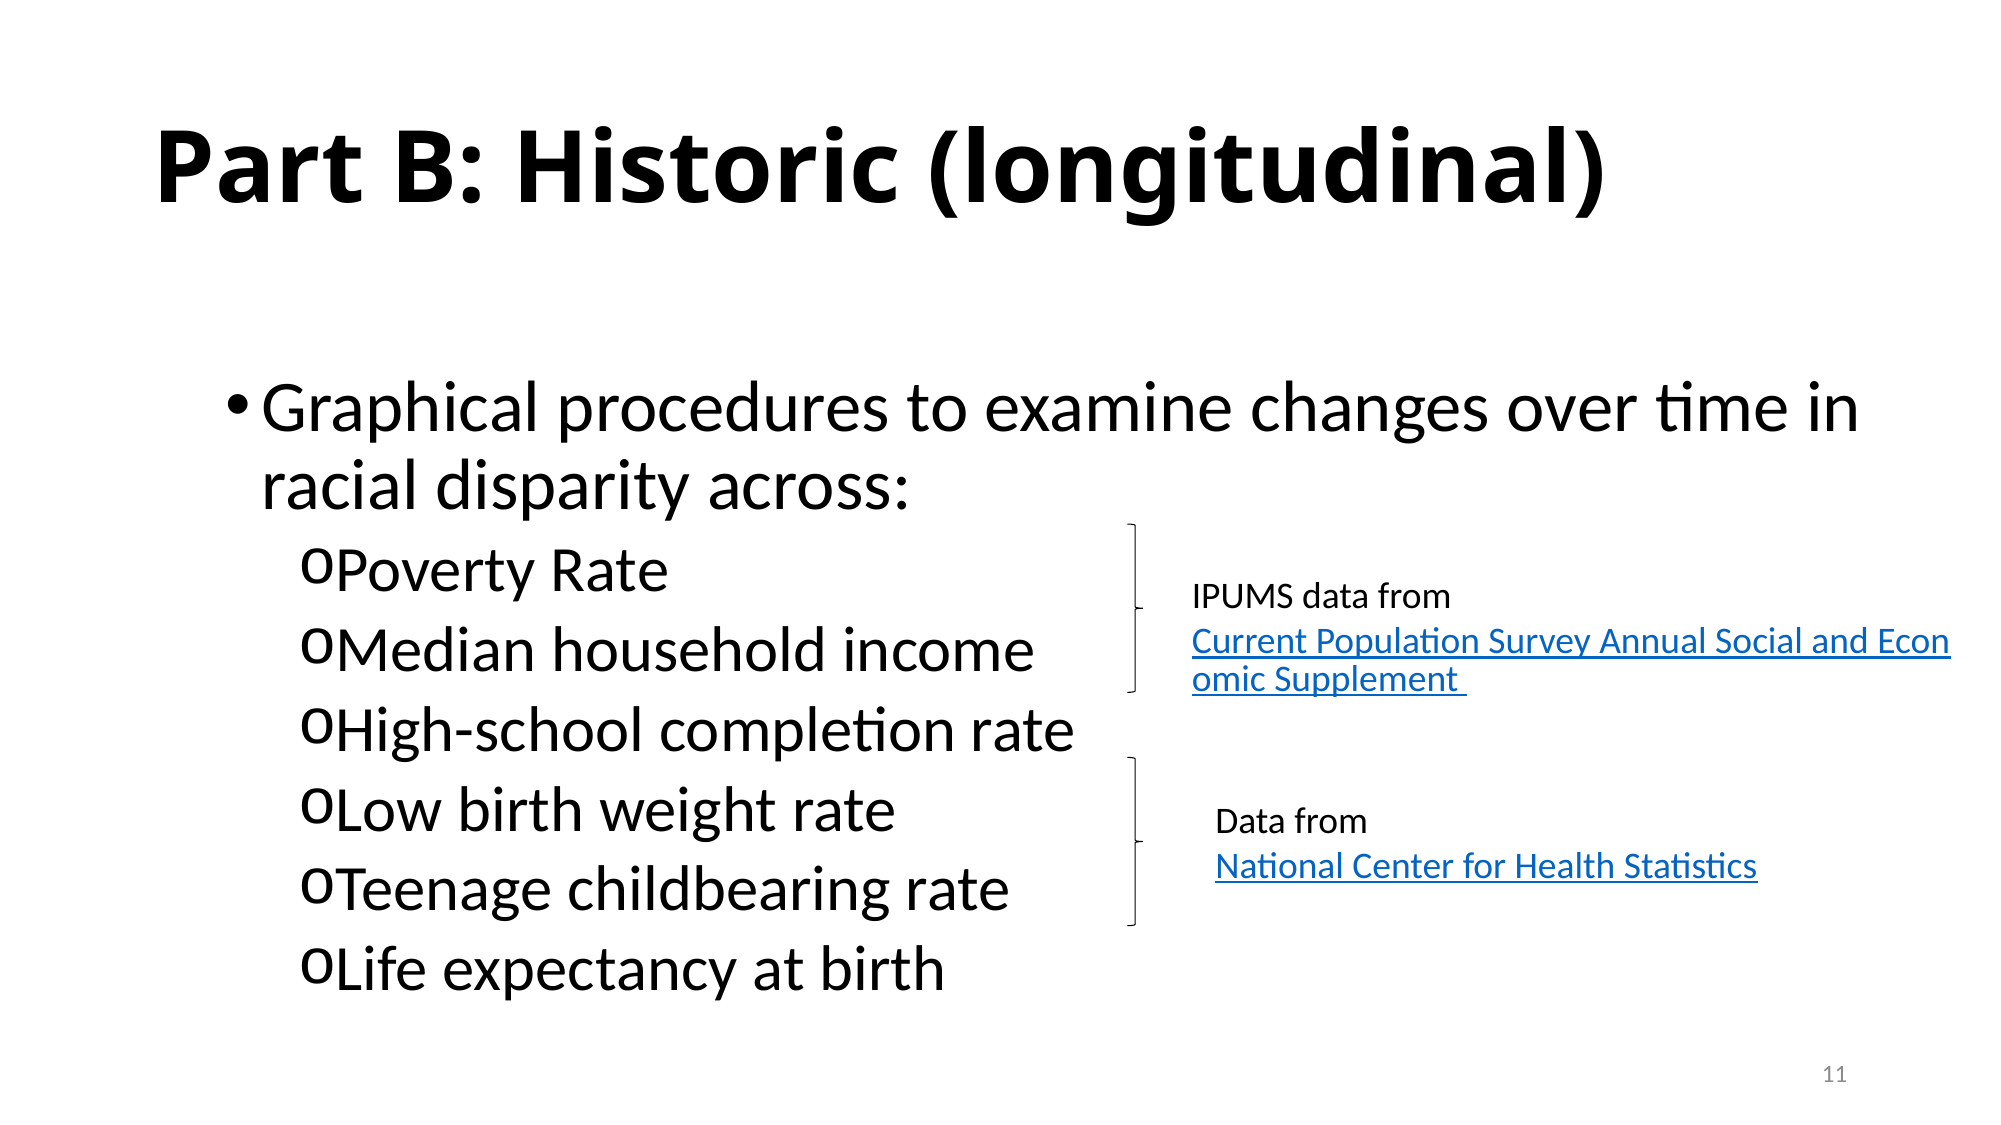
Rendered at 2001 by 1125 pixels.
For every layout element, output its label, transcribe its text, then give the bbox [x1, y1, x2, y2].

slide_number 11 [1412, 1042, 1863, 1103]
text_box [1127, 756, 1143, 927]
text_box IPUMS data from Current Population Survey Annual Social and Economic Supplement [1177, 563, 1971, 669]
title Part B: Historic (longitudinal) [137, 61, 1863, 253]
text_box [1127, 523, 1143, 693]
text_box Data from National Center for Health Statistics [1200, 788, 1783, 894]
list Graphical procedures to examine changes over time in racial disparity across: Poverty Rate Median household income High-school completion rate Low birth weight rate Teenage childbearing rate Life expectancy at birth [137, 253, 1921, 1014]
